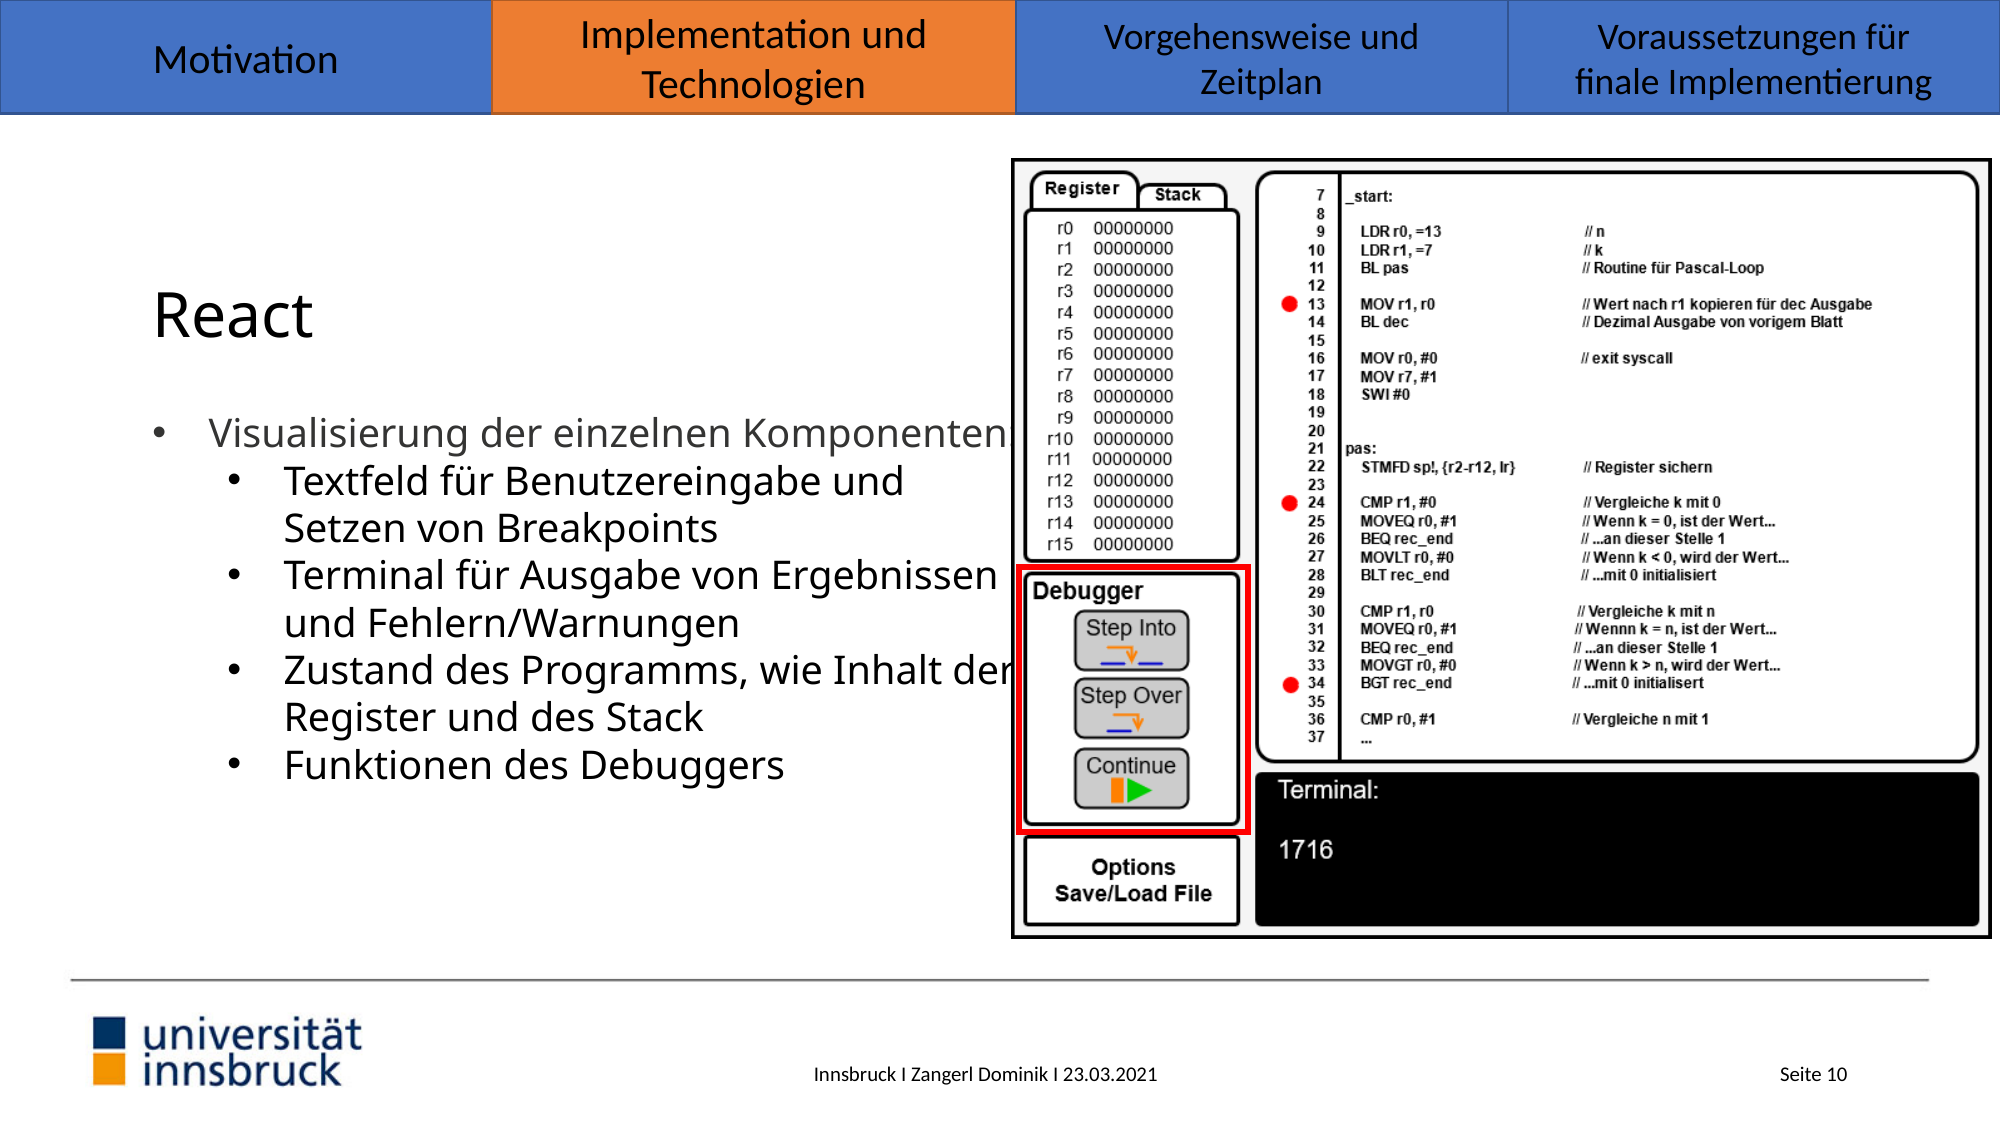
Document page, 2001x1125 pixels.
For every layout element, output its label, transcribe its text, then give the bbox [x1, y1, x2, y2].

text_box Voraussetzungen für finale Implementierung [1507, 0, 2000, 115]
subtitle Visualisierung der einzelnen Komponenten: Textfeld für Benutzereingabe und Setzen von Breakpoints Terminal für Ausgabe von Ergebnissen und Fehlern/Warnungen Zustand des Programms, wie Inhalt der Register und des Stack Funktionen des Debuggers [137, 400, 1863, 953]
picture [0, 115, 2000, 1125]
text_box Vorgehensweise und Zeitplan [1015, 0, 1507, 115]
slide_number Seite 10 [1412, 1042, 1863, 1103]
title React [137, 279, 1011, 359]
text_box Implementation und Technologien [491, 0, 1015, 115]
footer Innsbruck I Zangerl Dominik I 23.03.2021 [610, 1042, 1362, 1103]
text_box Motivation [0, 0, 491, 115]
